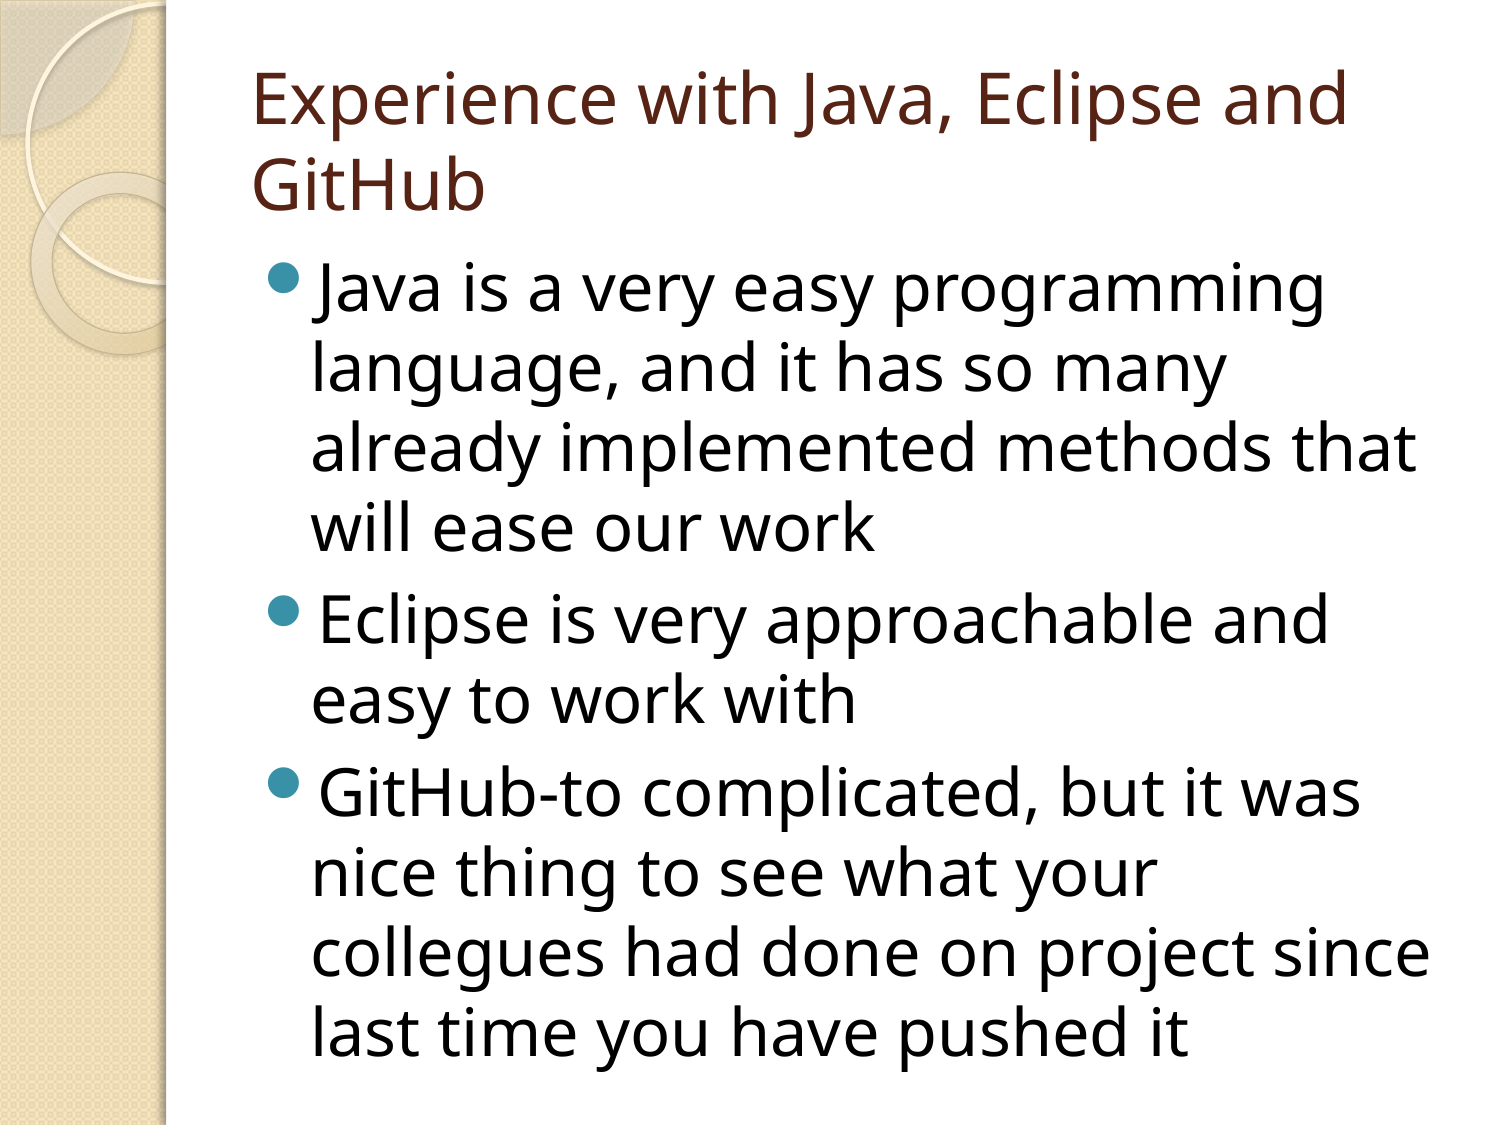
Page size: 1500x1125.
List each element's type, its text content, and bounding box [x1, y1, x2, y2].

list Java is a very easy programming language, and it has so many already implemented methods that will ease our work Eclipse is very approachable and easy to work with GitHub-to complicated, but it was nice thing to see what your collegues had done on project since last time you have pushed it [235, 237, 1466, 1025]
title Experience with Java, Eclipse and GitHub [235, 45, 1466, 233]
